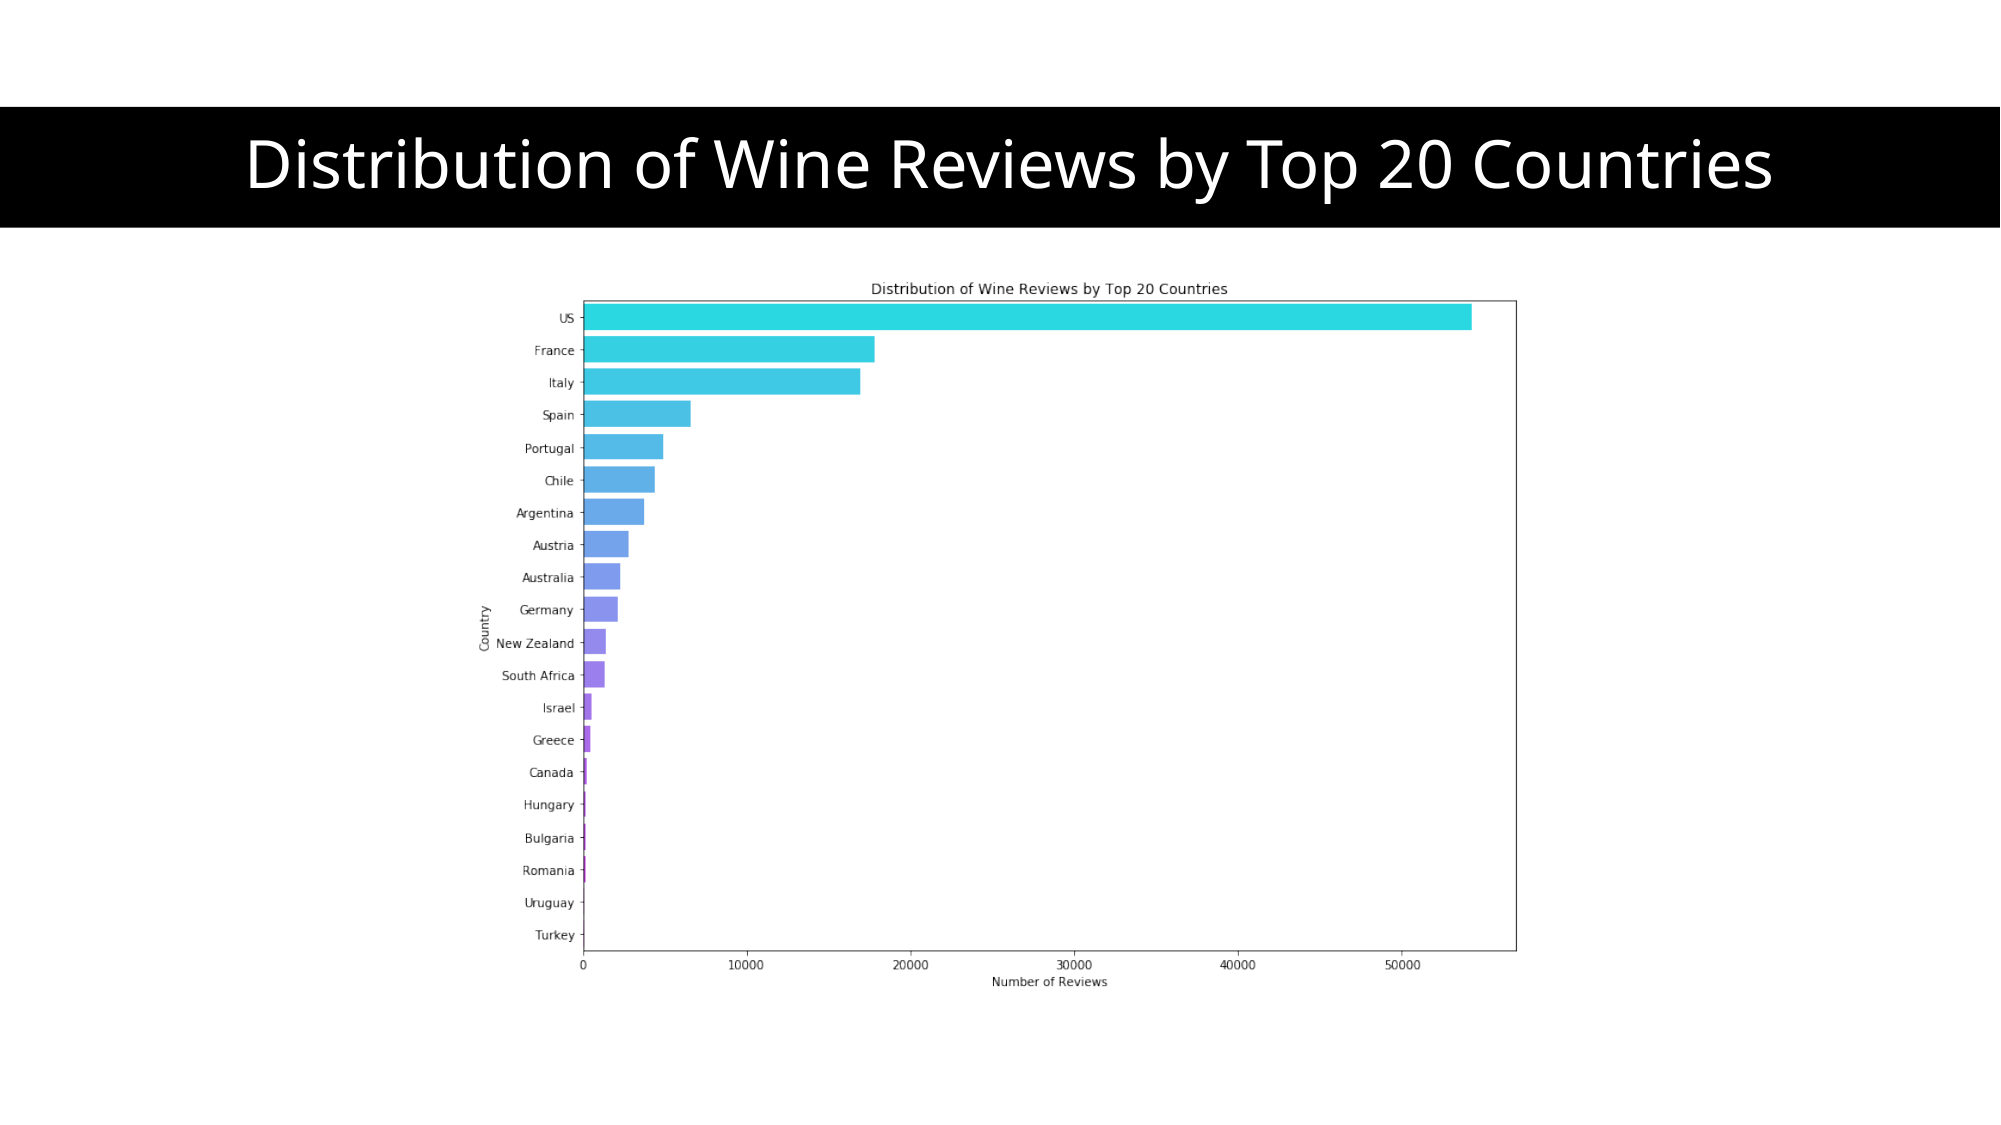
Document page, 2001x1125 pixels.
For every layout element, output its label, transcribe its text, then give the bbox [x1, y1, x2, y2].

text_box [0, 106, 2000, 229]
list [471, 274, 1528, 996]
title Distribution of Wine Reviews by Top 20 Countries [91, 105, 1931, 228]
